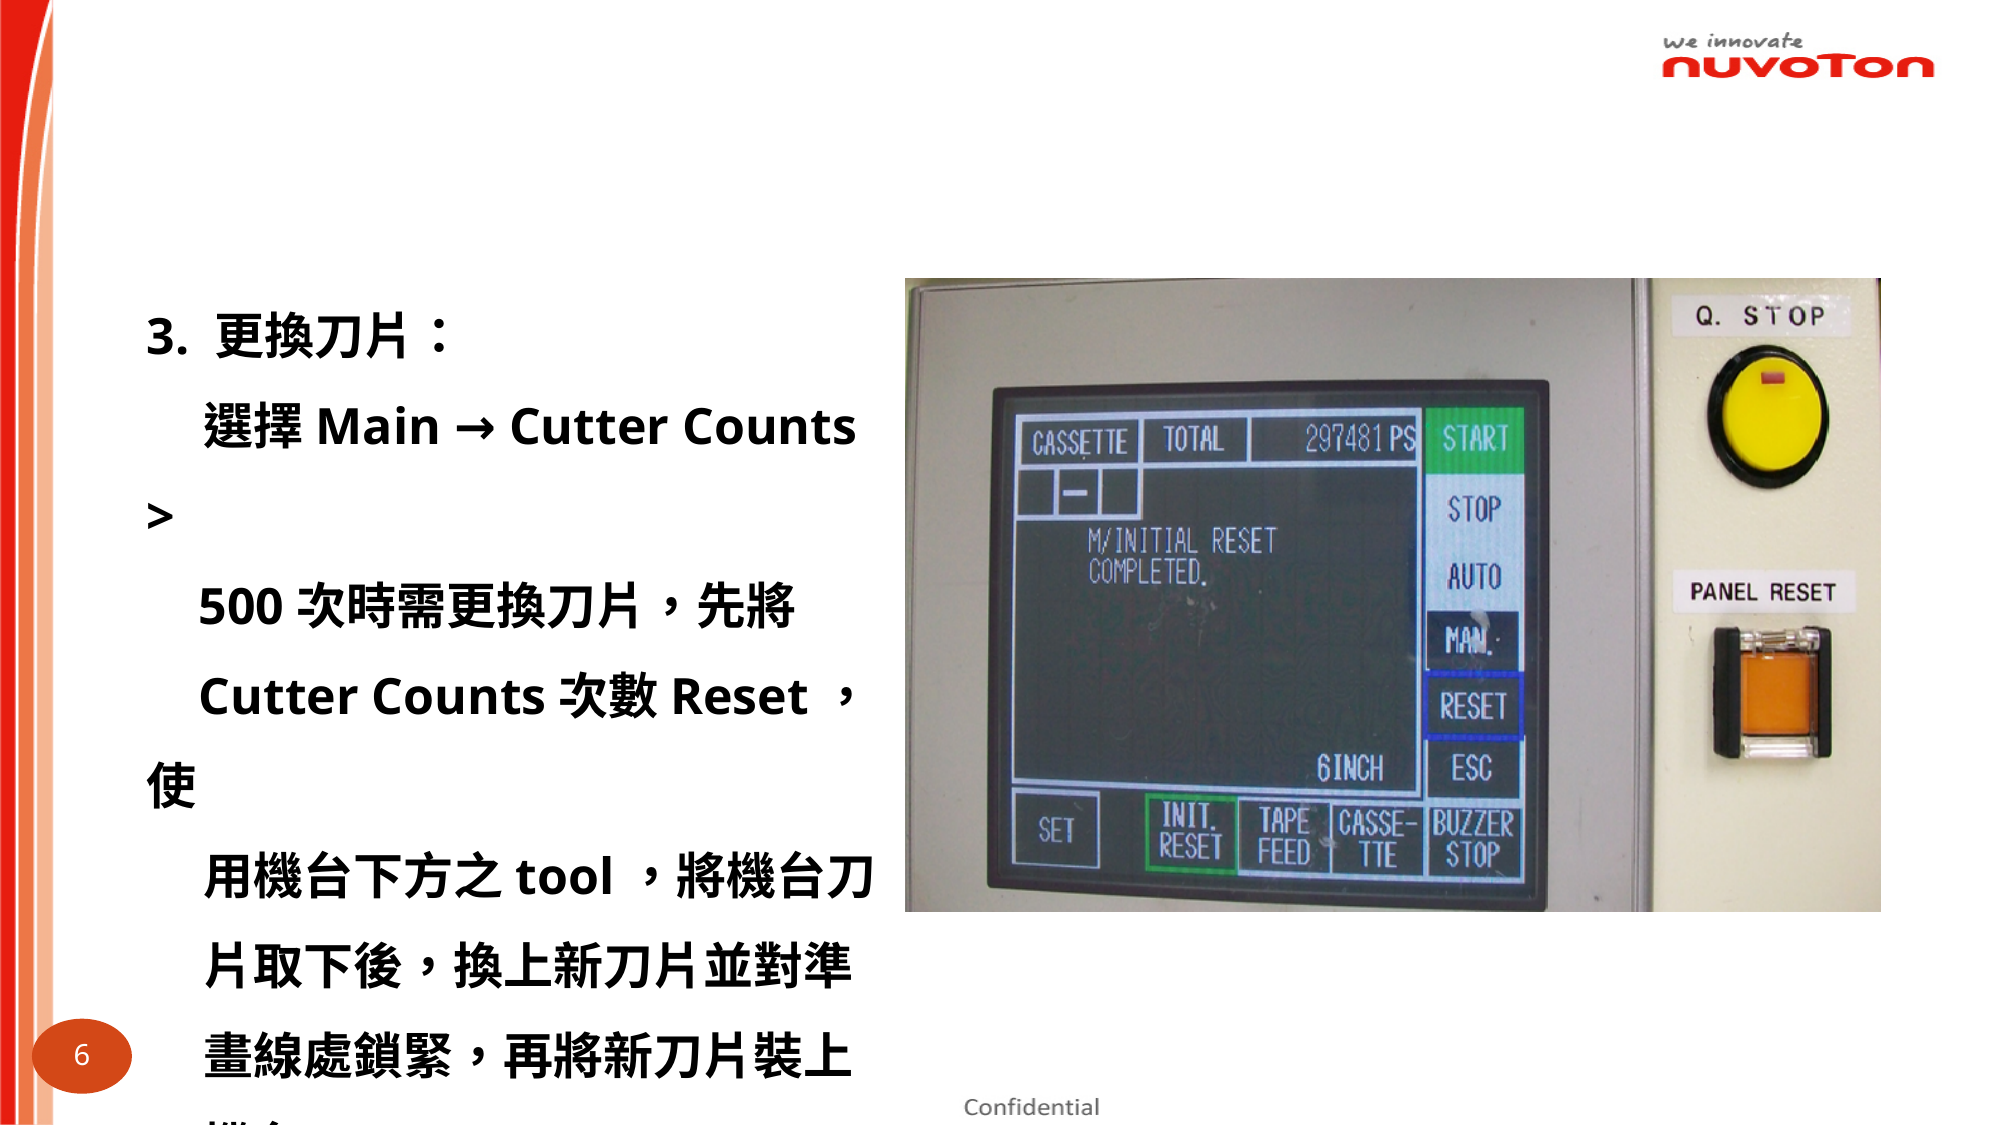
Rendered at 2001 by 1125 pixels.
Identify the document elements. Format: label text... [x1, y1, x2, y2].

slide_number 5 [31, 1018, 131, 1094]
picture [0, 0, 2000, 1125]
text_box 3. 更換刀片： 選擇Main → Cutter Counts > 500次時需更換刀片，先將 Cutter Counts次數Reset，使 用機台下方之tool，將機台刀 片取下後，換上新刀片並對準 畫線處鎖緊，再將新刀片裝上 機台。 [131, 267, 906, 1125]
